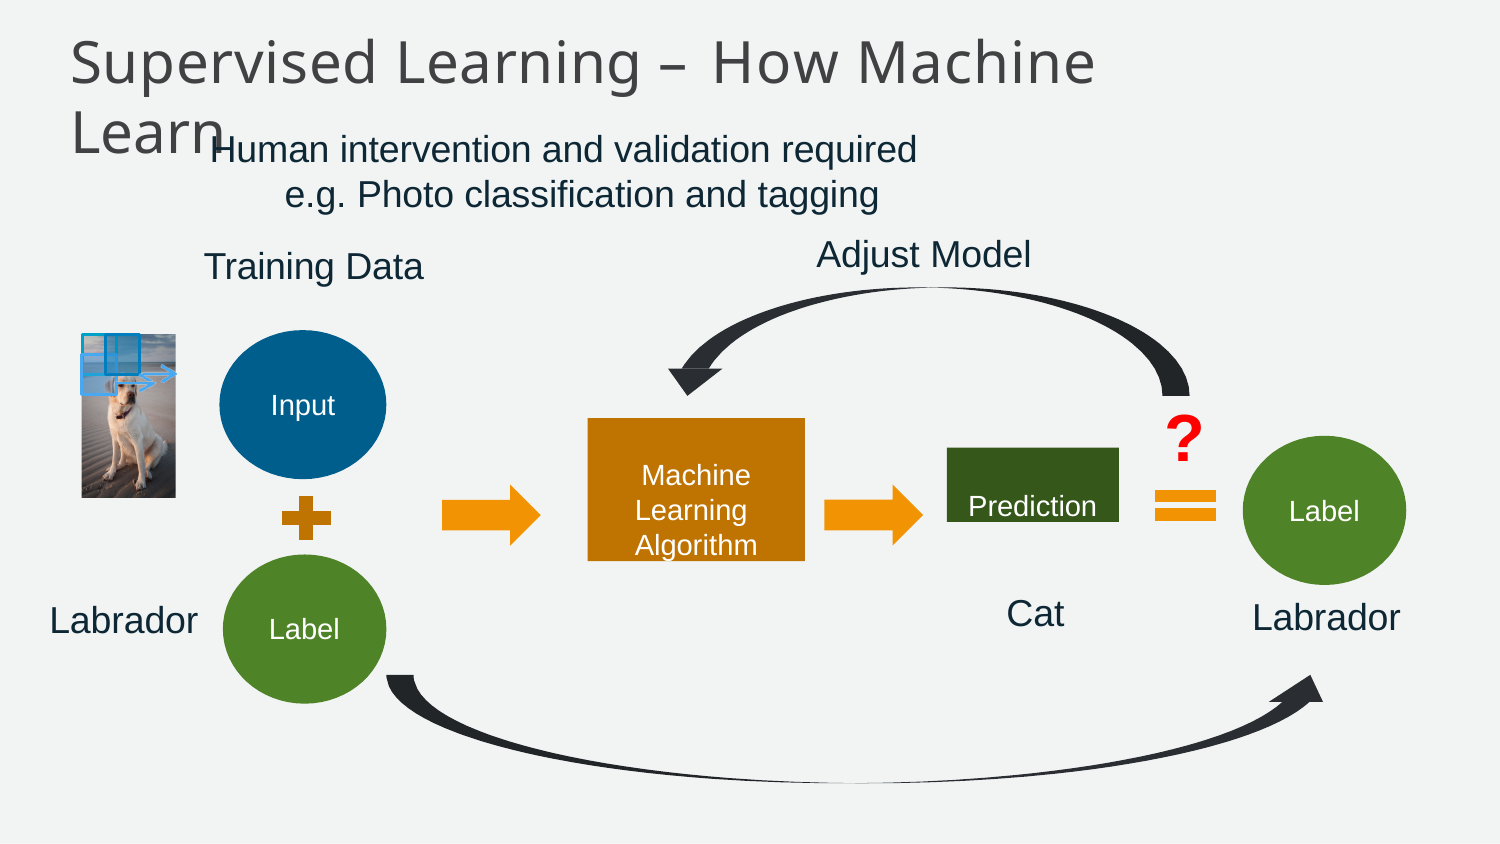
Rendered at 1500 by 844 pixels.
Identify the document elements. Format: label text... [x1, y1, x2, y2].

text_box ? [1162, 392, 1208, 475]
text_box [867, 674, 1324, 784]
text_box [81, 392, 176, 499]
text_box [668, 287, 920, 396]
text_box [219, 330, 387, 480]
text_box Labrador [47, 593, 202, 641]
text_box Input [268, 384, 338, 422]
text_box [82, 334, 105, 354]
text_box [105, 334, 140, 375]
text_box Cat [1004, 586, 1067, 634]
text_box [140, 334, 176, 364]
title Supervised Learning – How Machine Learn [68, 22, 1189, 166]
text_box Machine Learning Algorithm [587, 418, 805, 562]
text_box Human intervention and validation required e.g. Photo classification and tagging [207, 123, 927, 215]
text_box [824, 484, 924, 546]
text_box Label [266, 608, 343, 646]
text_box [222, 554, 387, 704]
text_box Prediction [946, 447, 1119, 522]
text_box [81, 354, 117, 395]
text_box Label [1286, 490, 1363, 528]
text_box [1242, 435, 1407, 586]
text_box [442, 484, 541, 546]
text_box Labrador [1249, 591, 1405, 639]
text_box [115, 364, 178, 392]
text_box [386, 674, 869, 784]
text_box [918, 287, 1190, 396]
text_box Training Data [201, 239, 430, 287]
text_box Adjust Model [814, 227, 1036, 275]
